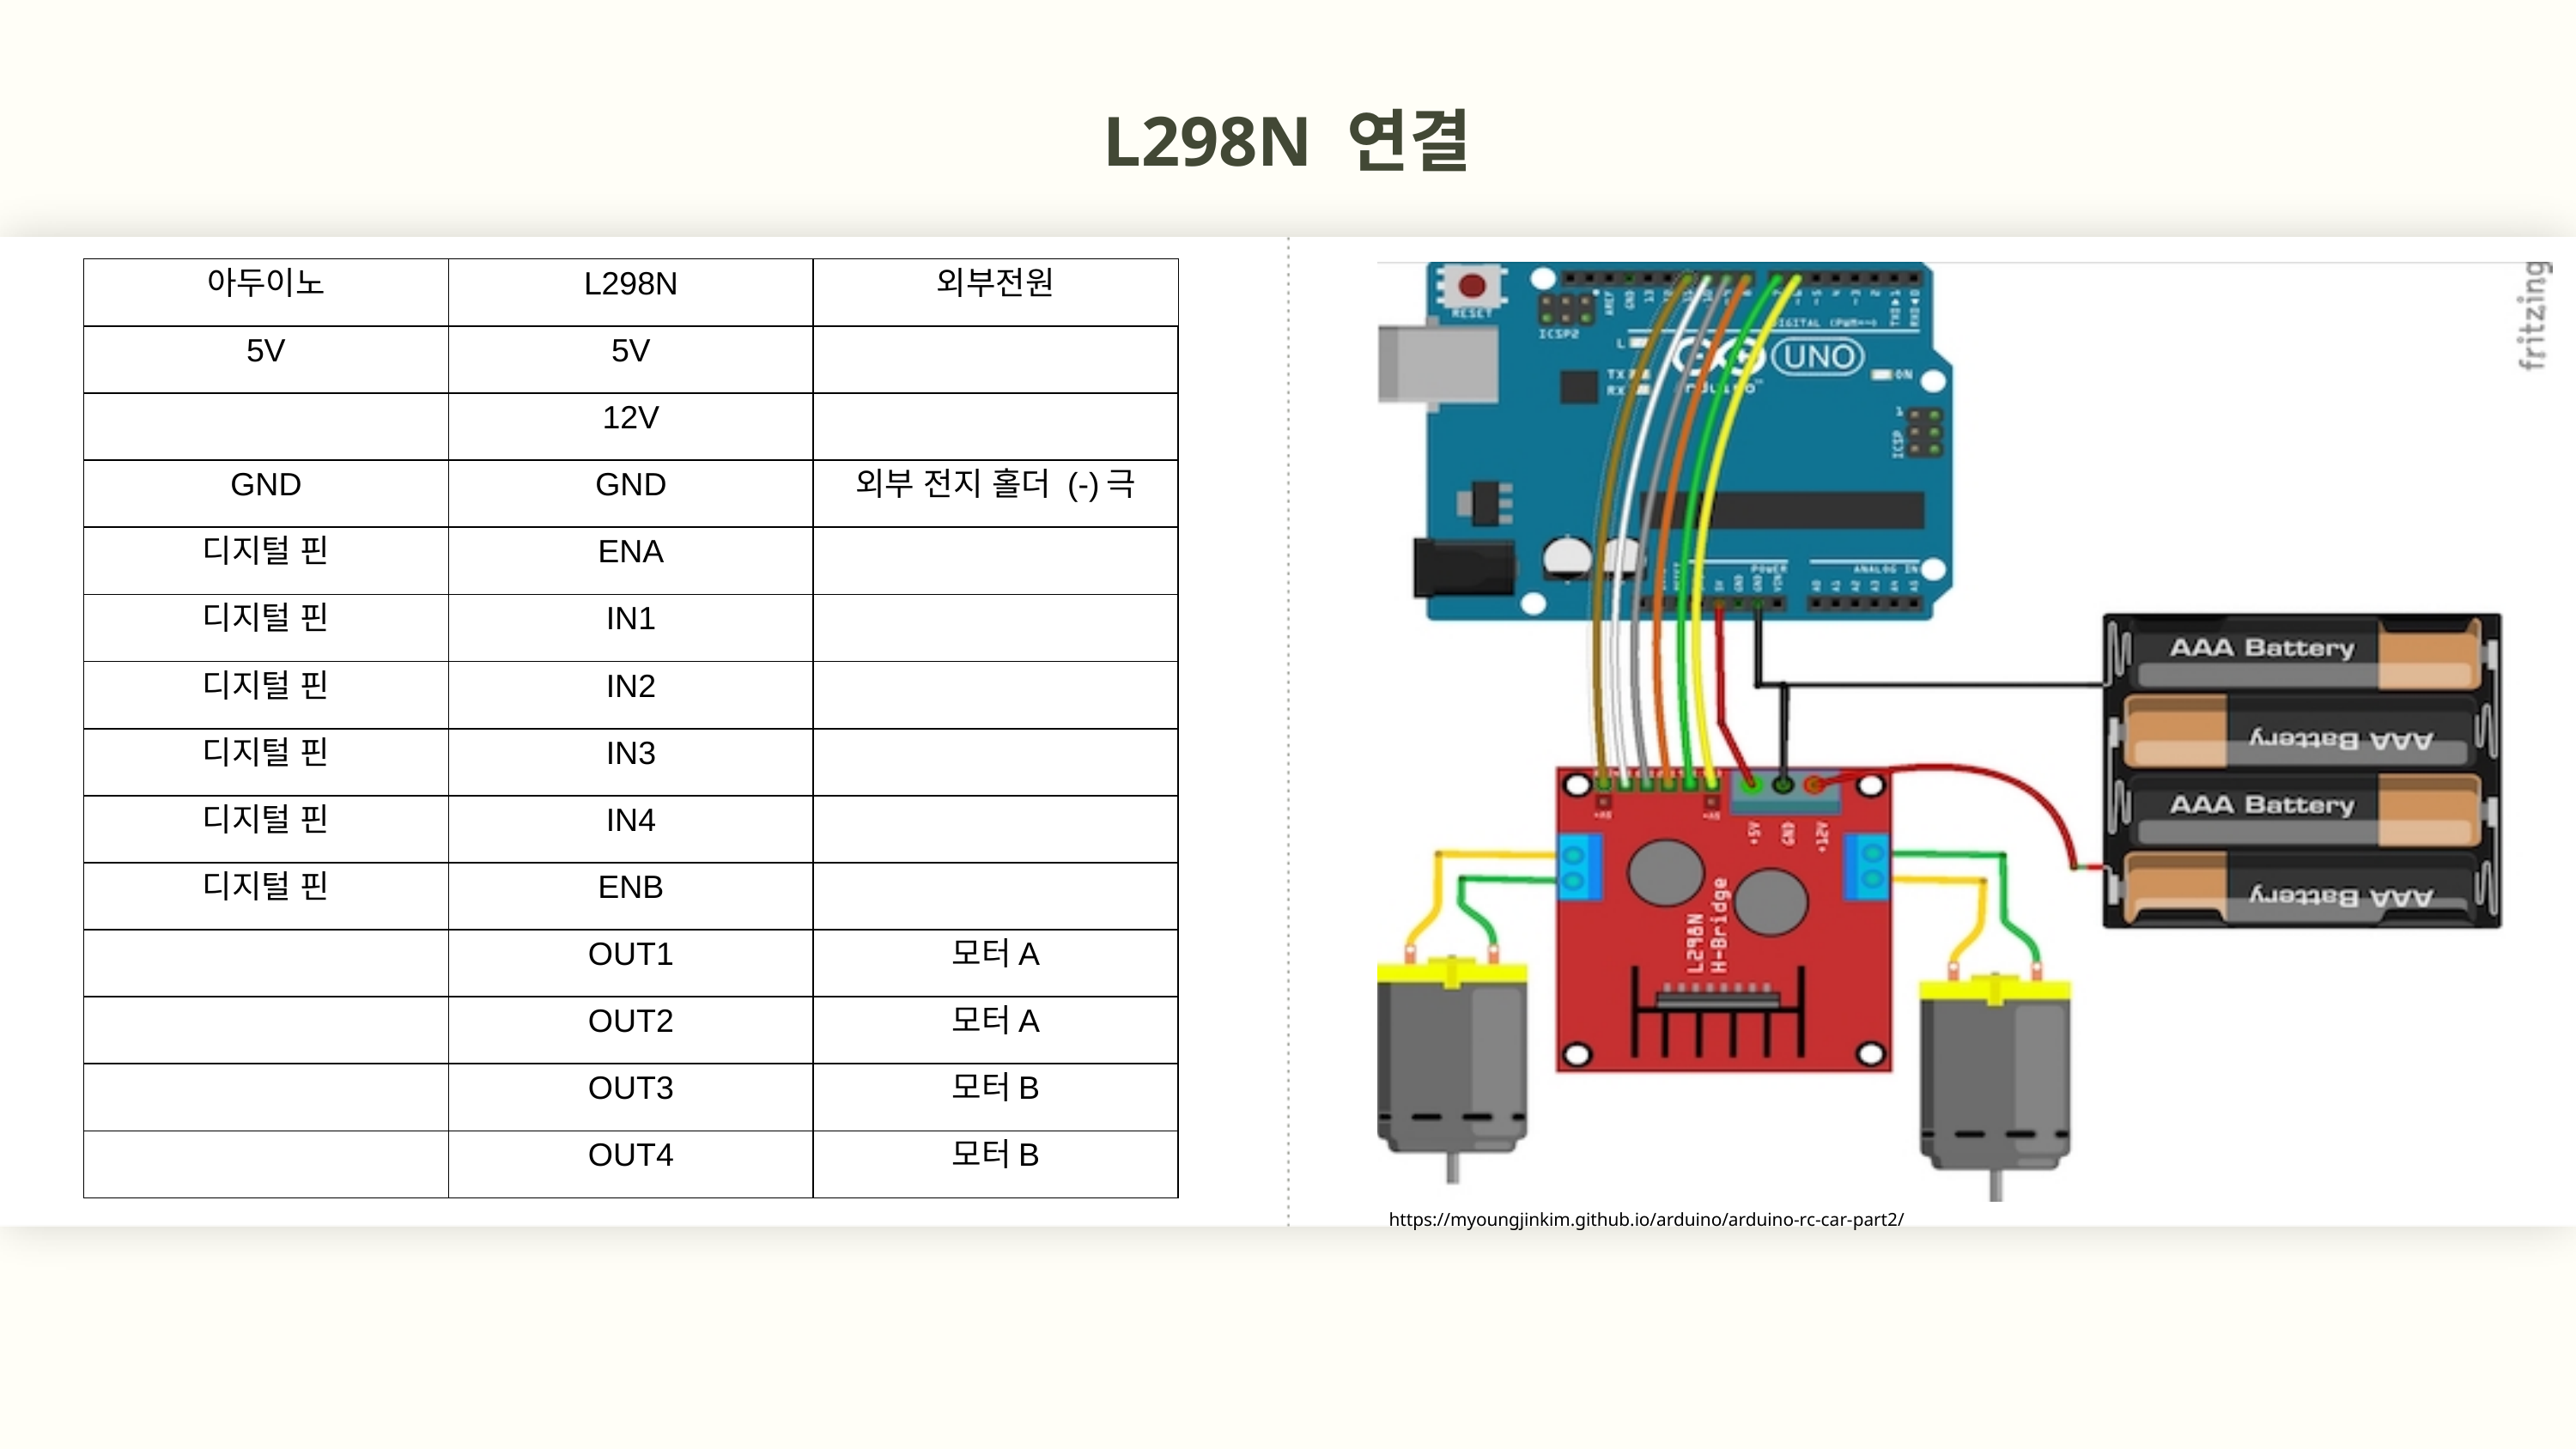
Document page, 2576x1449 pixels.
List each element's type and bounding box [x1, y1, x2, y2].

text_box [0, 0, 2576, 1449]
picture [793, 262, 2553, 1202]
